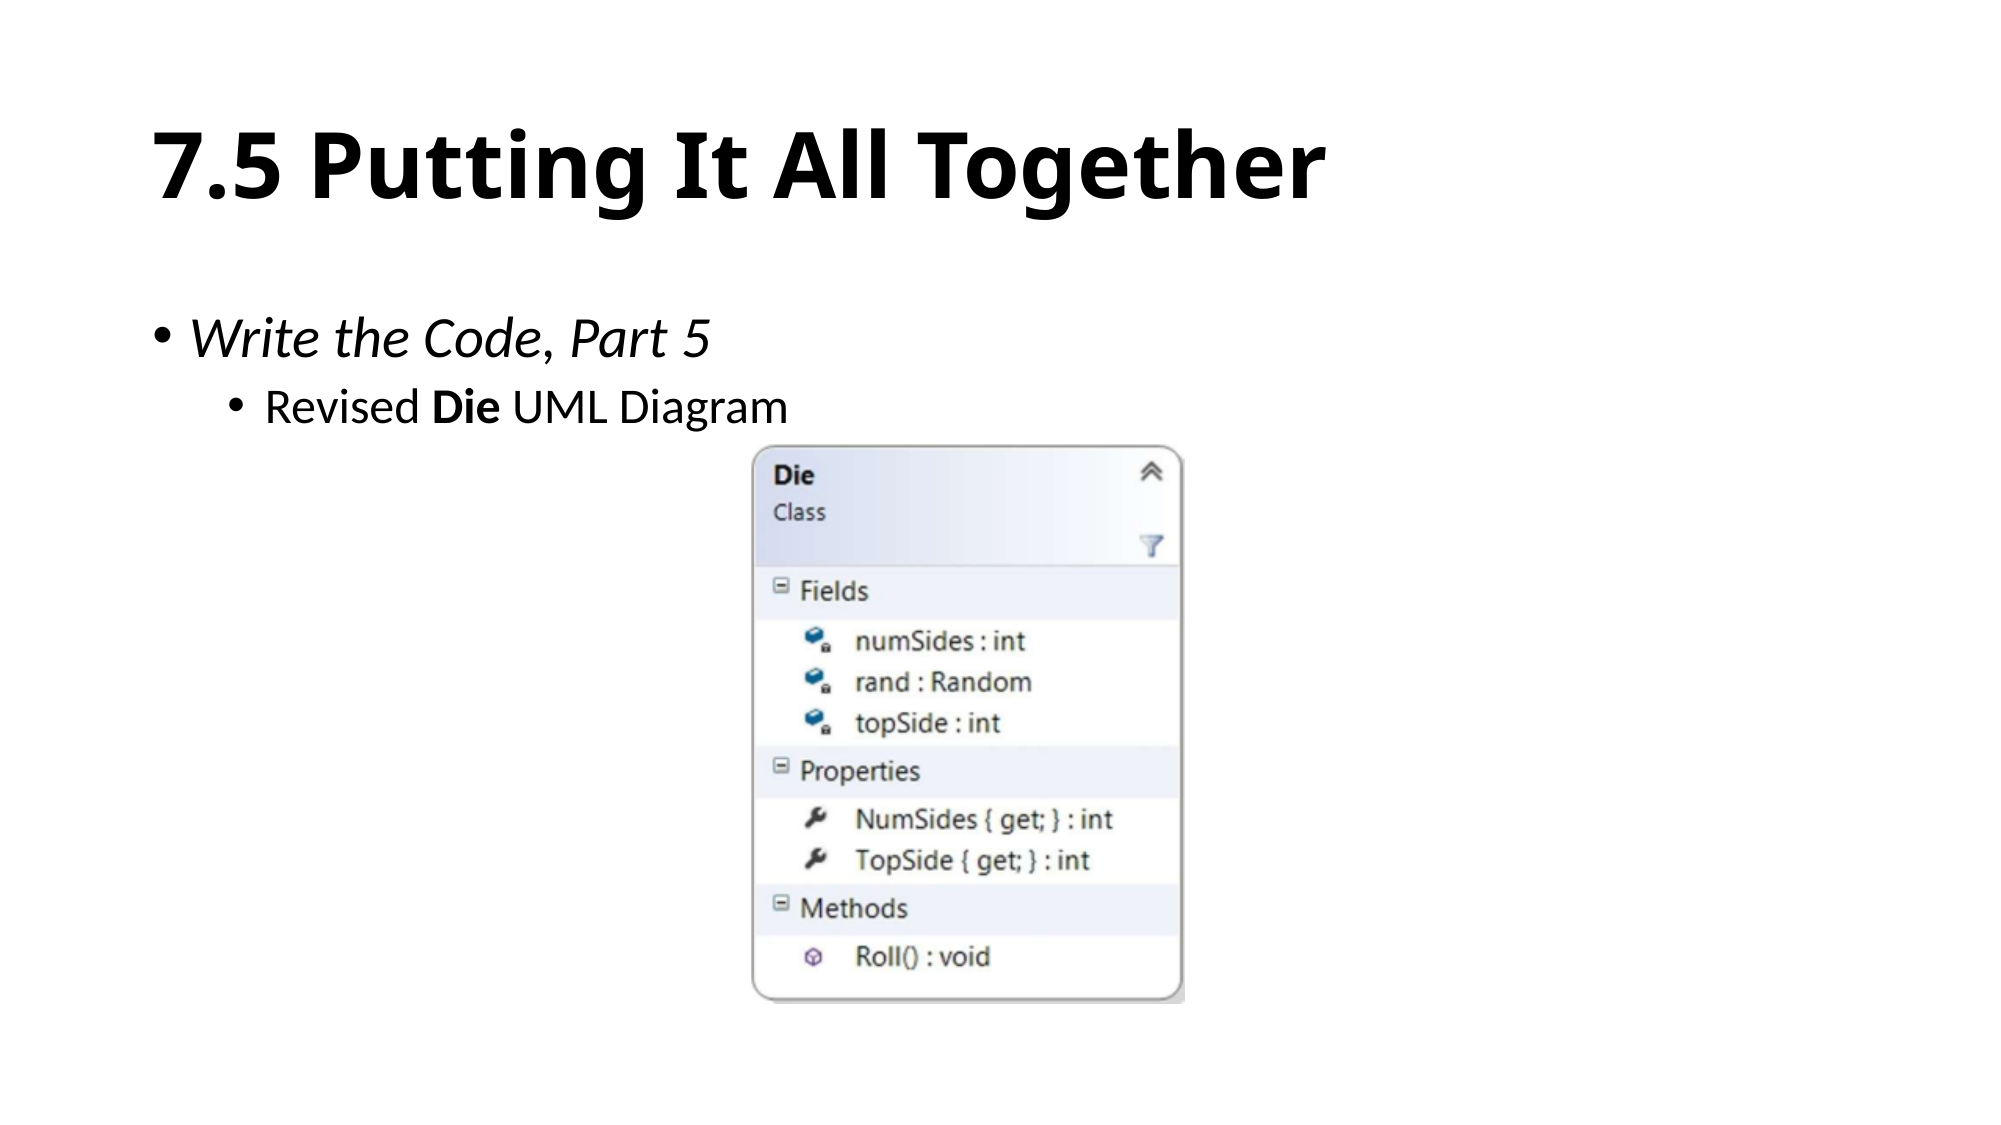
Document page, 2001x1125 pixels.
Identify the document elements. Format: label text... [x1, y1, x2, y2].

list Write the Code, Part 5 Revised Die UML Diagram [137, 299, 2000, 1110]
title 7.5 Putting It All Together [137, 59, 1863, 278]
picture [751, 443, 1185, 1004]
